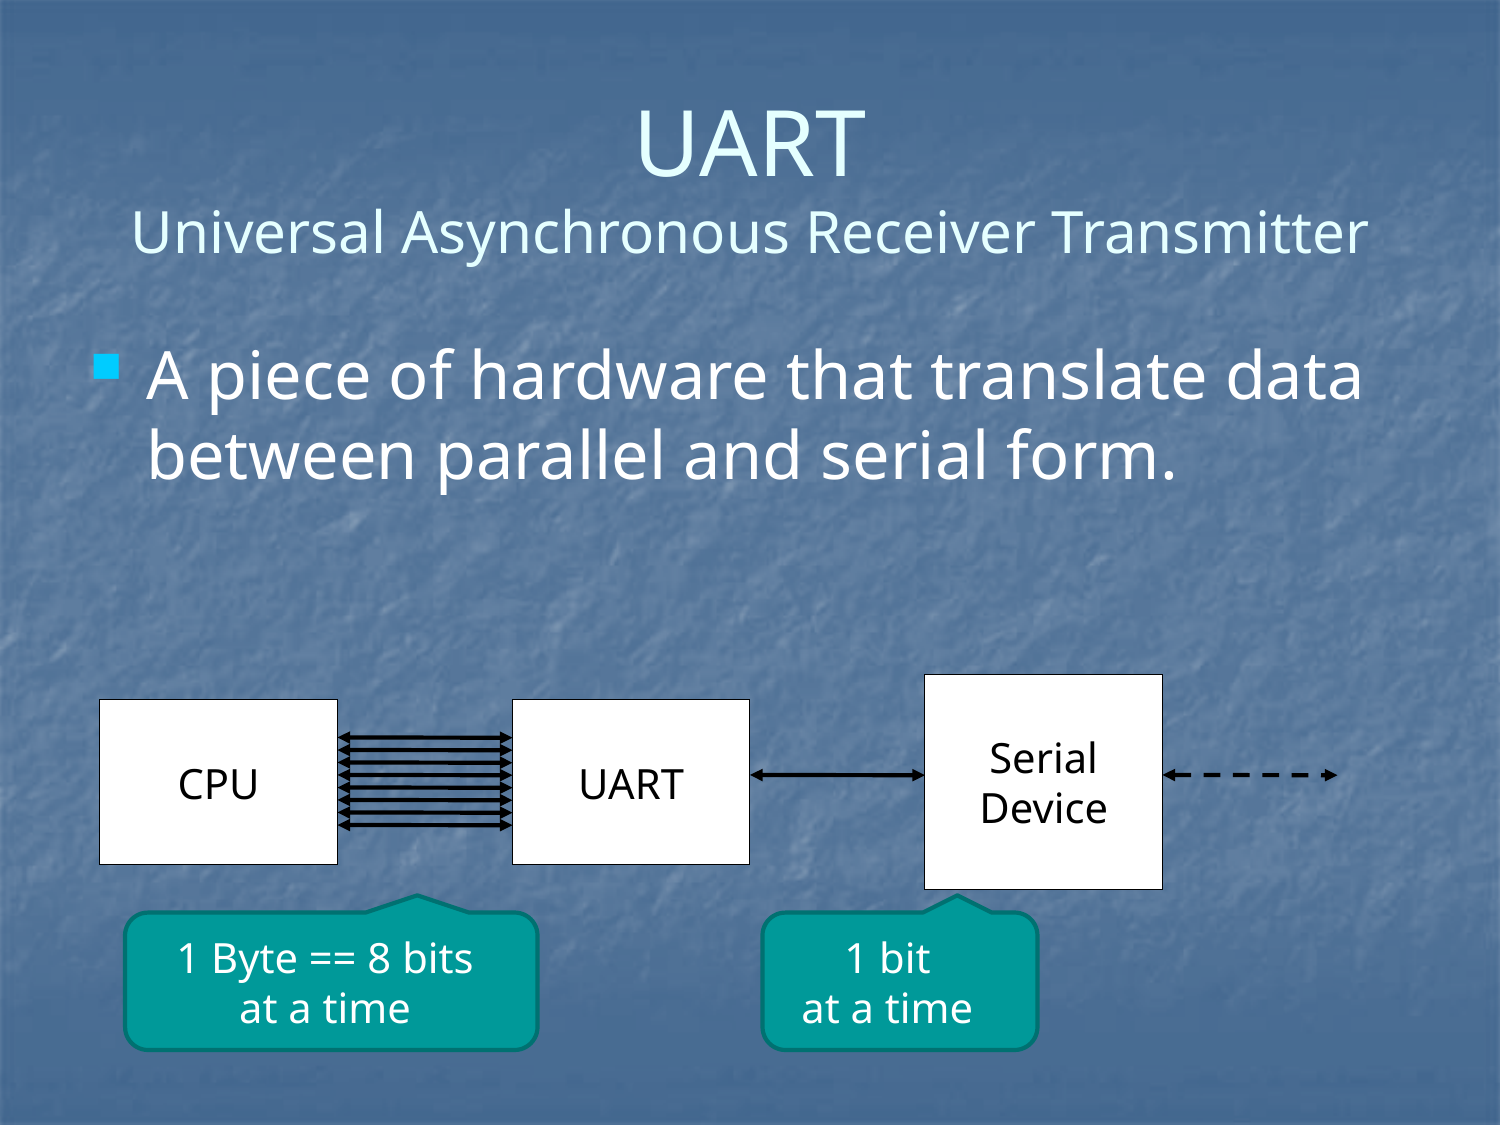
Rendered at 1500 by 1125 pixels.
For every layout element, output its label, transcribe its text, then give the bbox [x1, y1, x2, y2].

text_box Serial Device [924, 674, 1163, 890]
text_box 1 Byte == 8 bits at a time [150, 924, 500, 1040]
text_box CPU [99, 699, 338, 865]
text_box 1 bit at a time [774, 924, 1000, 1040]
text_box [122, 893, 540, 1053]
title UART Universal Asynchronous Receiver Transmitter [74, 62, 1426, 288]
text_box UART [512, 699, 750, 865]
list A piece of hardware that translate data between parallel and serial form. [74, 324, 1426, 551]
text_box [760, 893, 1040, 1053]
